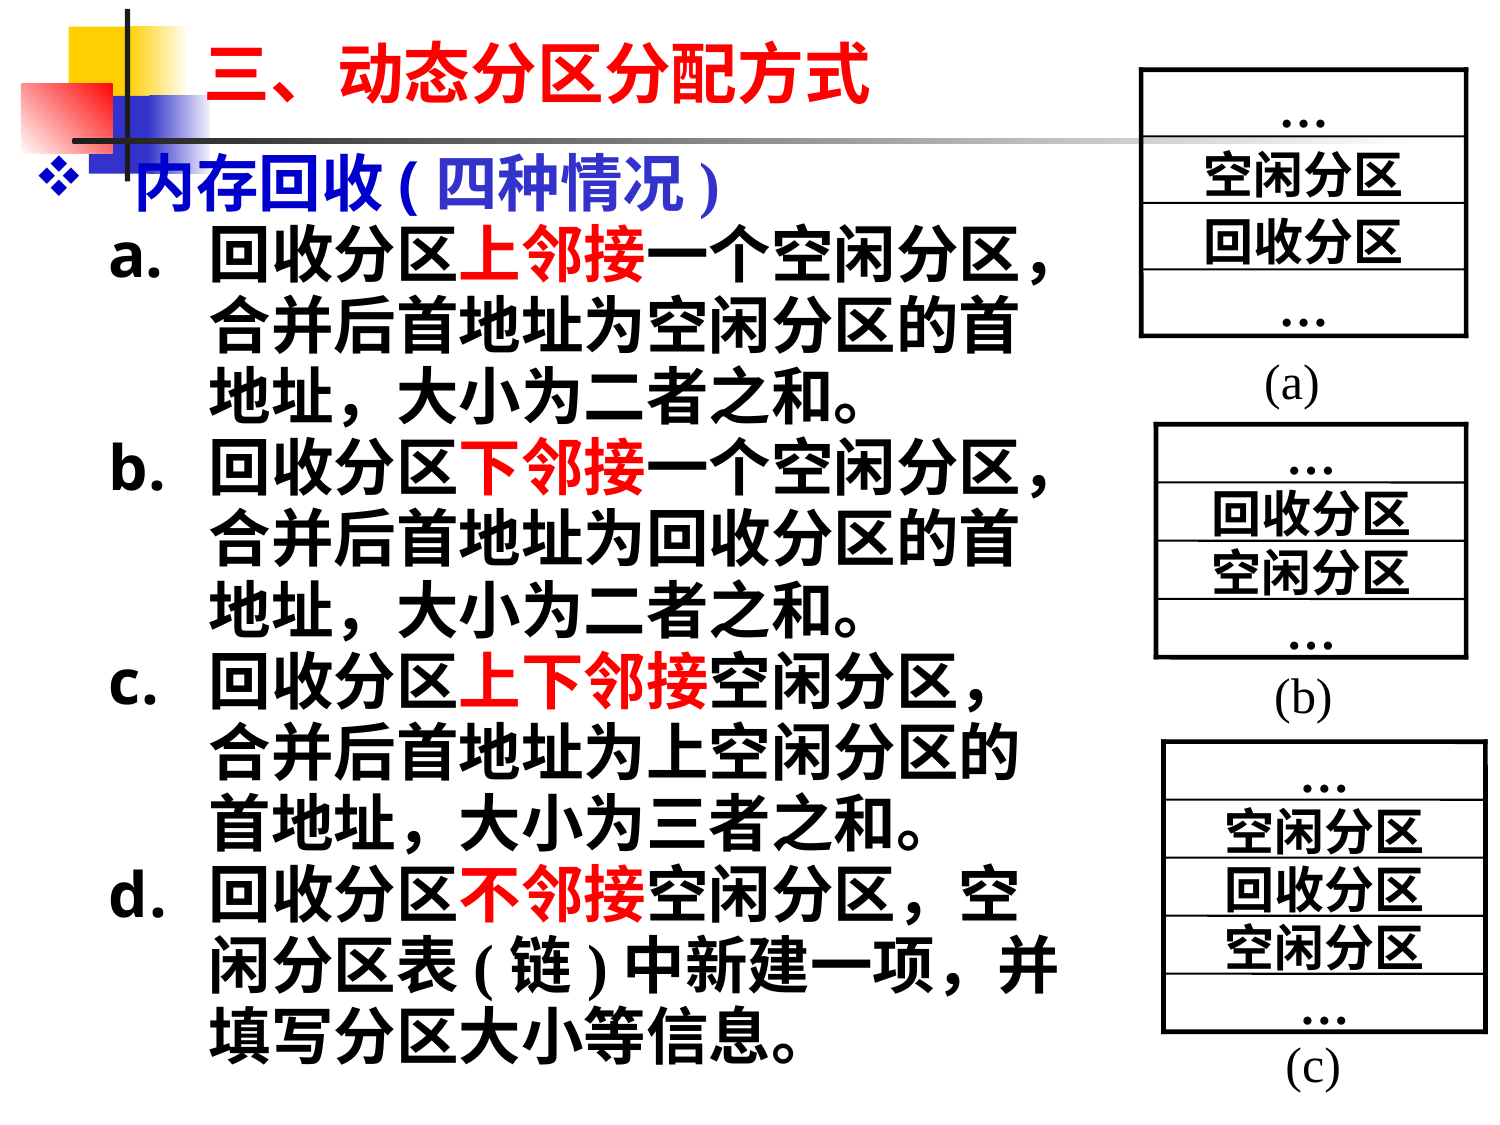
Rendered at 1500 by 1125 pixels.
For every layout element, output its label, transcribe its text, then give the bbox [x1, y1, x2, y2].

list 内存回收(四种情况) 回收分区上邻接一个空闲分区，合并后首地址为空闲分区的首地址，大小为二者之和。 回收分区下邻接一个空闲分区，合并后首地址为回收分区的首地址，大小为二者之和。 回收分区上下邻接空闲分区，合并后首地址为上空闲分区的首地址，大小为三者之和。 回收分区不邻接空闲分区，空闲分区表(链)中新建一项，并填写分区大小等信息。 [19, 141, 1097, 1087]
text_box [1140, 69, 1467, 418]
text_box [1155, 423, 1467, 733]
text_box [1163, 741, 1486, 1102]
title 三、动态分区分配方式 [188, 8, 1468, 120]
